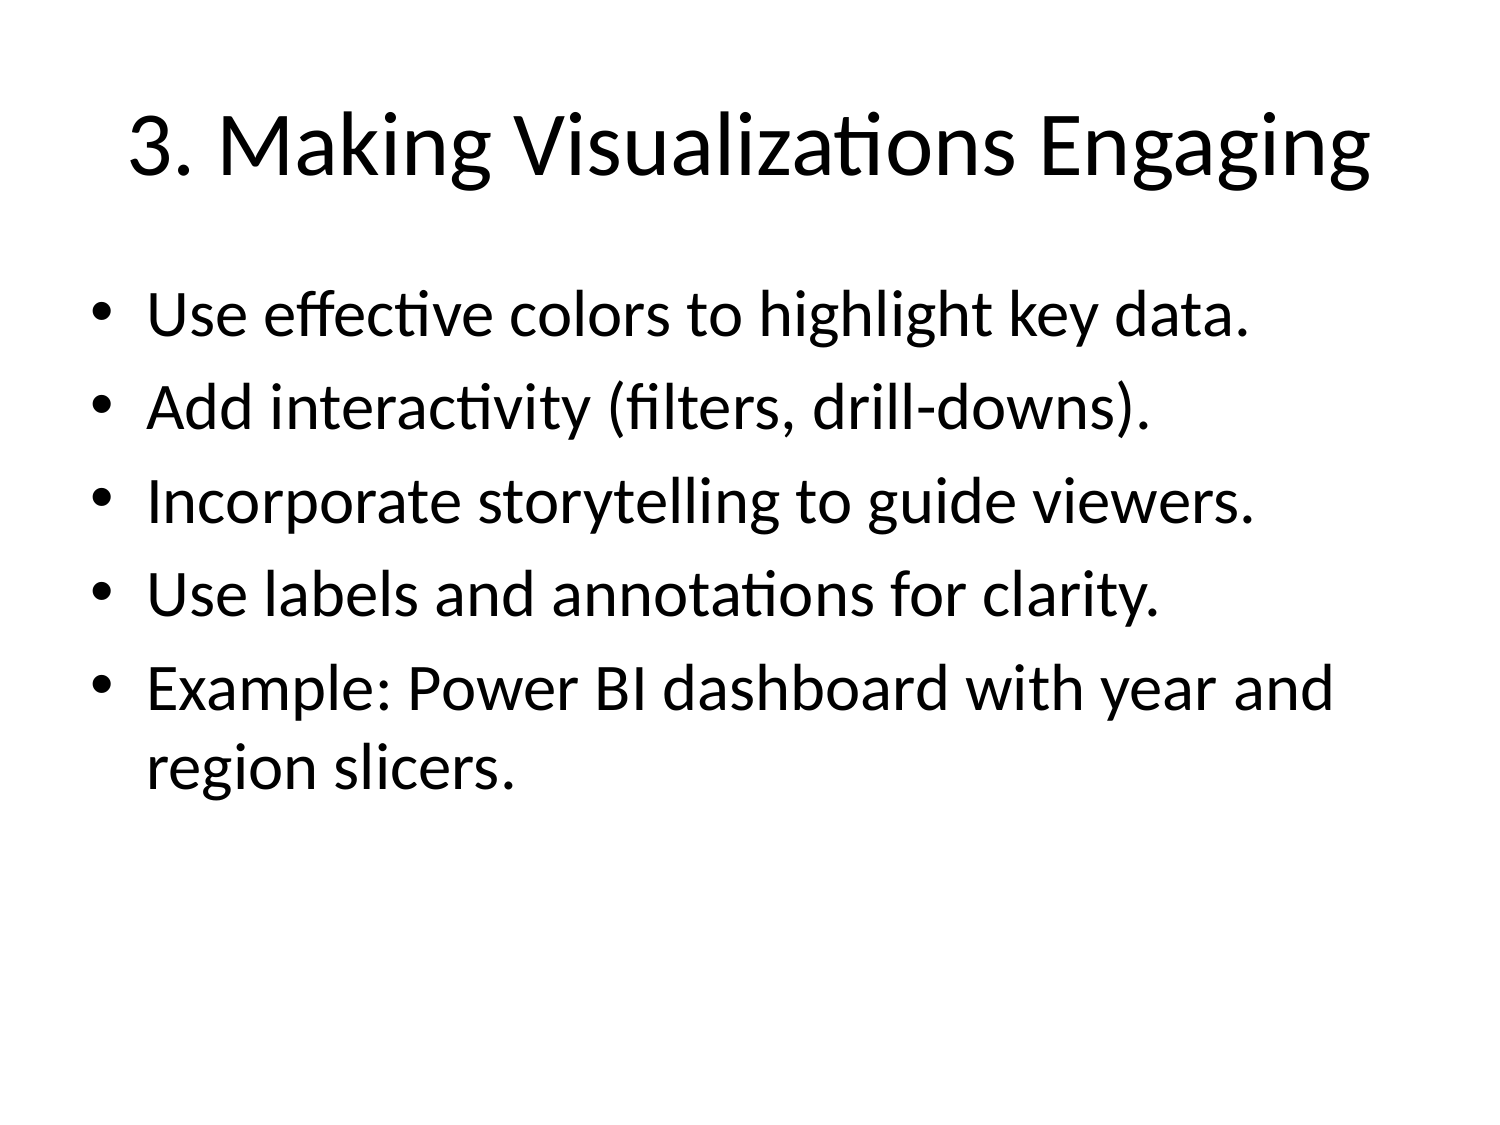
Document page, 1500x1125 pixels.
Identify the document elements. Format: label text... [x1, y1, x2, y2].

title 3. Making Visualizations Engaging [75, 45, 1425, 233]
list Use effective colors to highlight key data. Add interactivity (filters, drill-downs). Incorporate storytelling to guide viewers. Use labels and annotations for clarity. Example: Power BI dashboard with year and region slicers. [75, 262, 1425, 1005]
